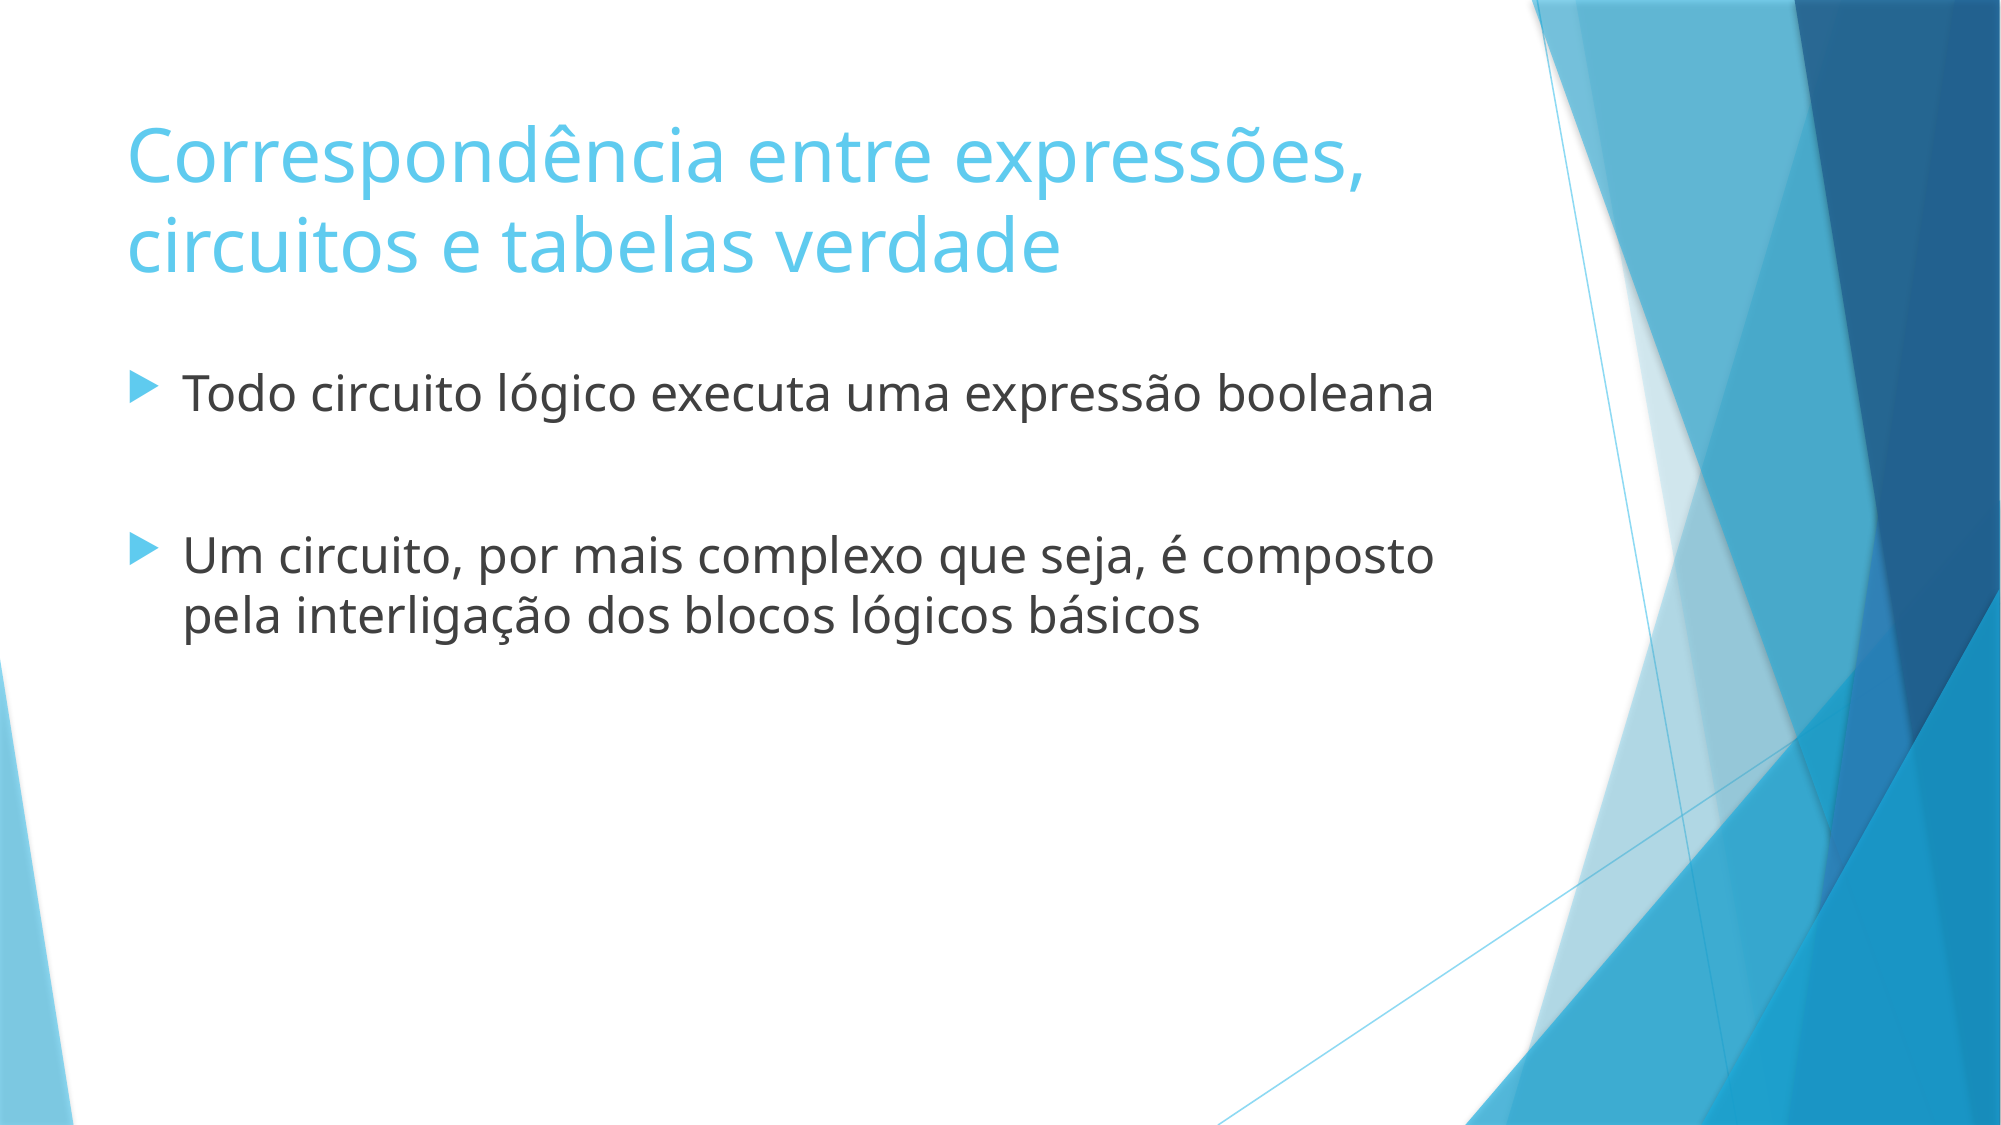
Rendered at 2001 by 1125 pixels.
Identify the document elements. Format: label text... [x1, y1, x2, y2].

title Correspondência entre expressões, circuitos e tabelas verdade [111, 99, 1522, 317]
list Todo circuito lógico executa uma expressão booleana Um circuito, por mais complexo que seja, é composto pela interligação dos blocos lógicos básicos [111, 354, 1522, 992]
